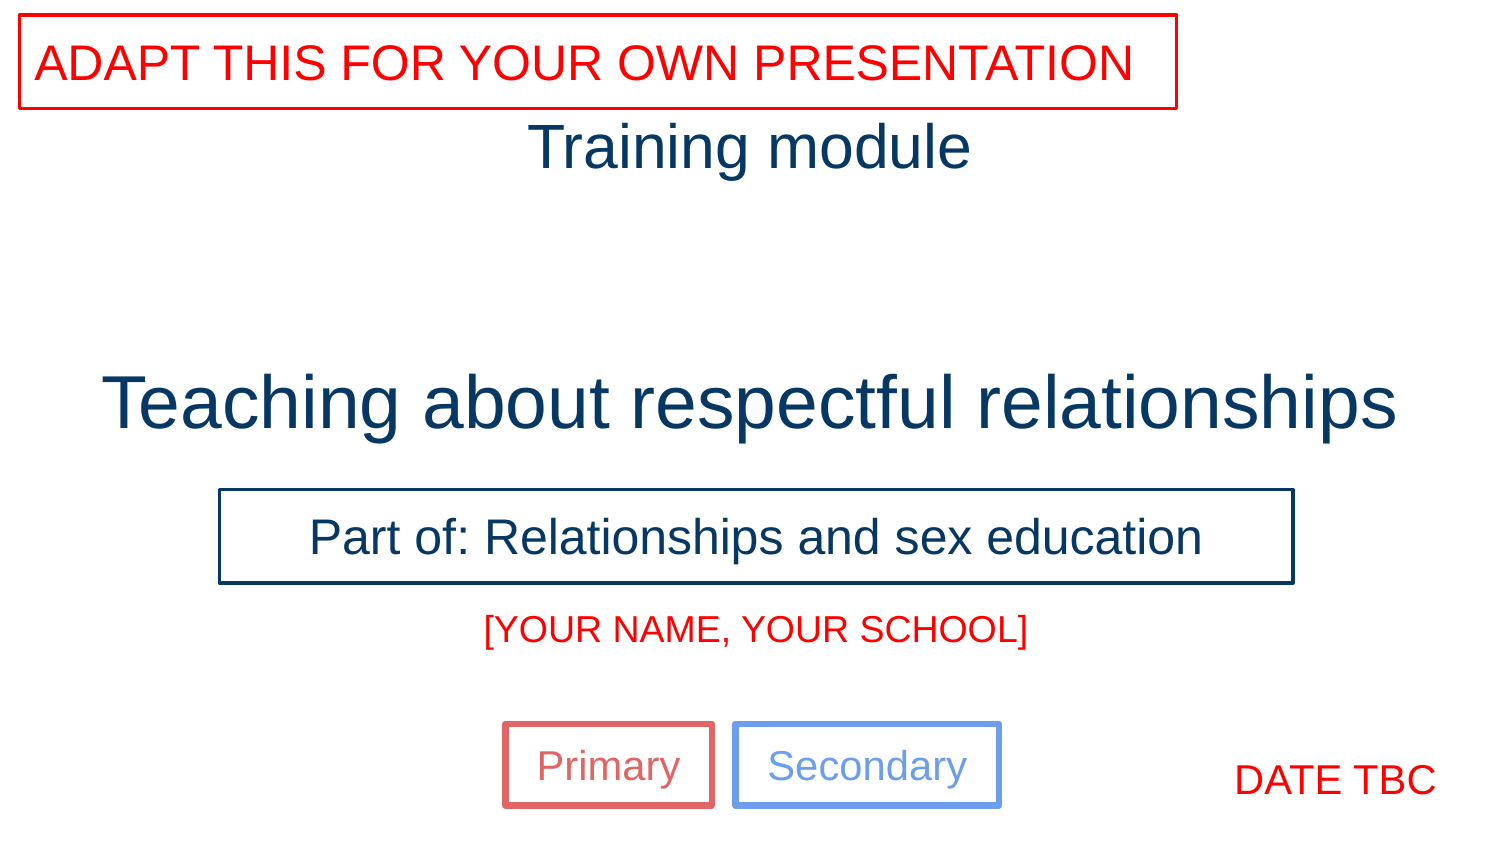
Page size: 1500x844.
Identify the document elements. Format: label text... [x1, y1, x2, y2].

subtitle ADAPT THIS FOR YOUR OWN PRESENTATION [19, 14, 1177, 109]
subtitle [YOUR NAME, YOUR SCHOOL] [219, 589, 1294, 684]
text_box Secondary [735, 723, 1000, 806]
title Training module [51, 103, 1449, 197]
title Teaching about respectful relationships [51, 298, 1449, 459]
subtitle Part of: Relationships and sex education [219, 489, 1294, 584]
text_box Primary [505, 723, 712, 806]
subtitle DATE TBC [1213, 737, 1458, 820]
